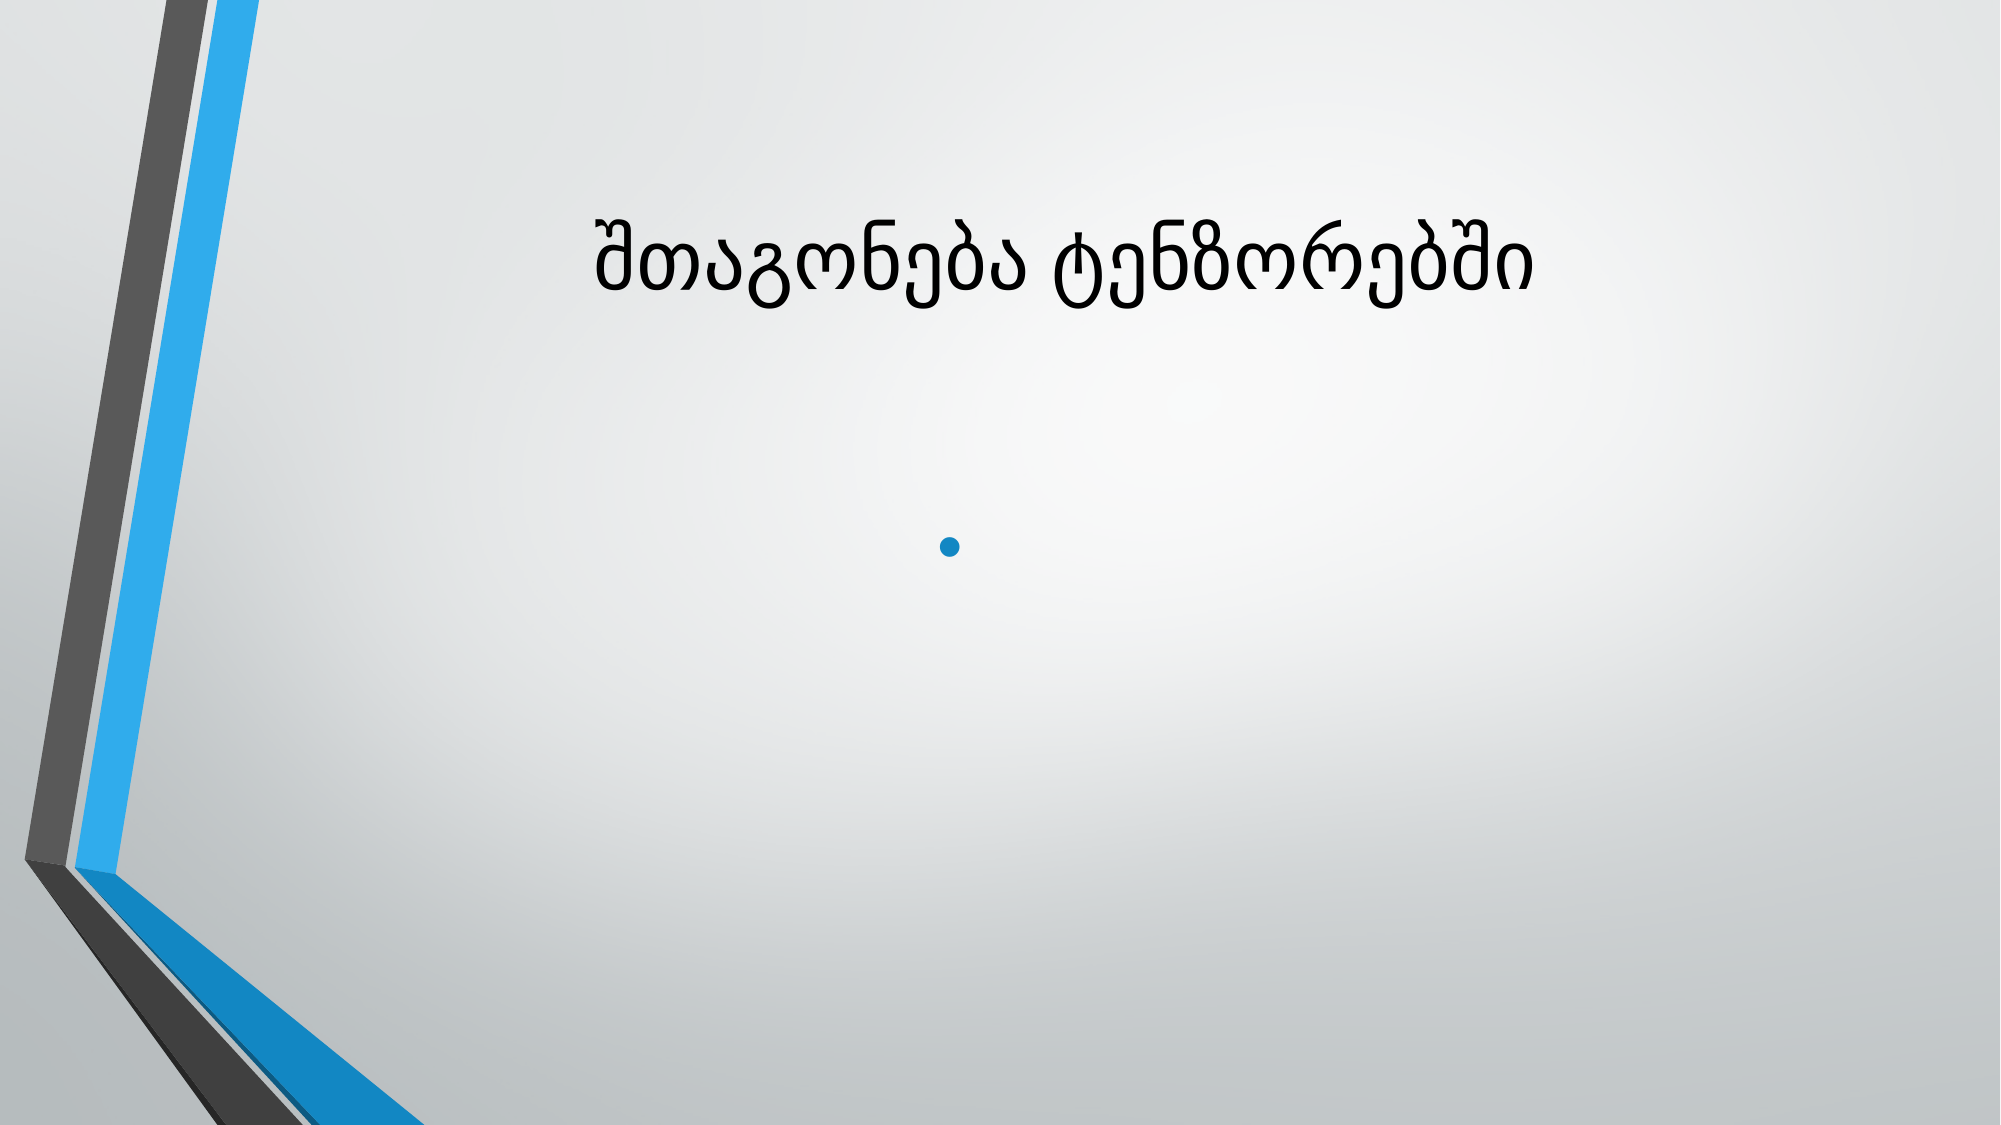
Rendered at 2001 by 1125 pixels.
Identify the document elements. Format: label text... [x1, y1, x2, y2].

title შთაგონება ტენზორებში [243, 112, 1887, 400]
